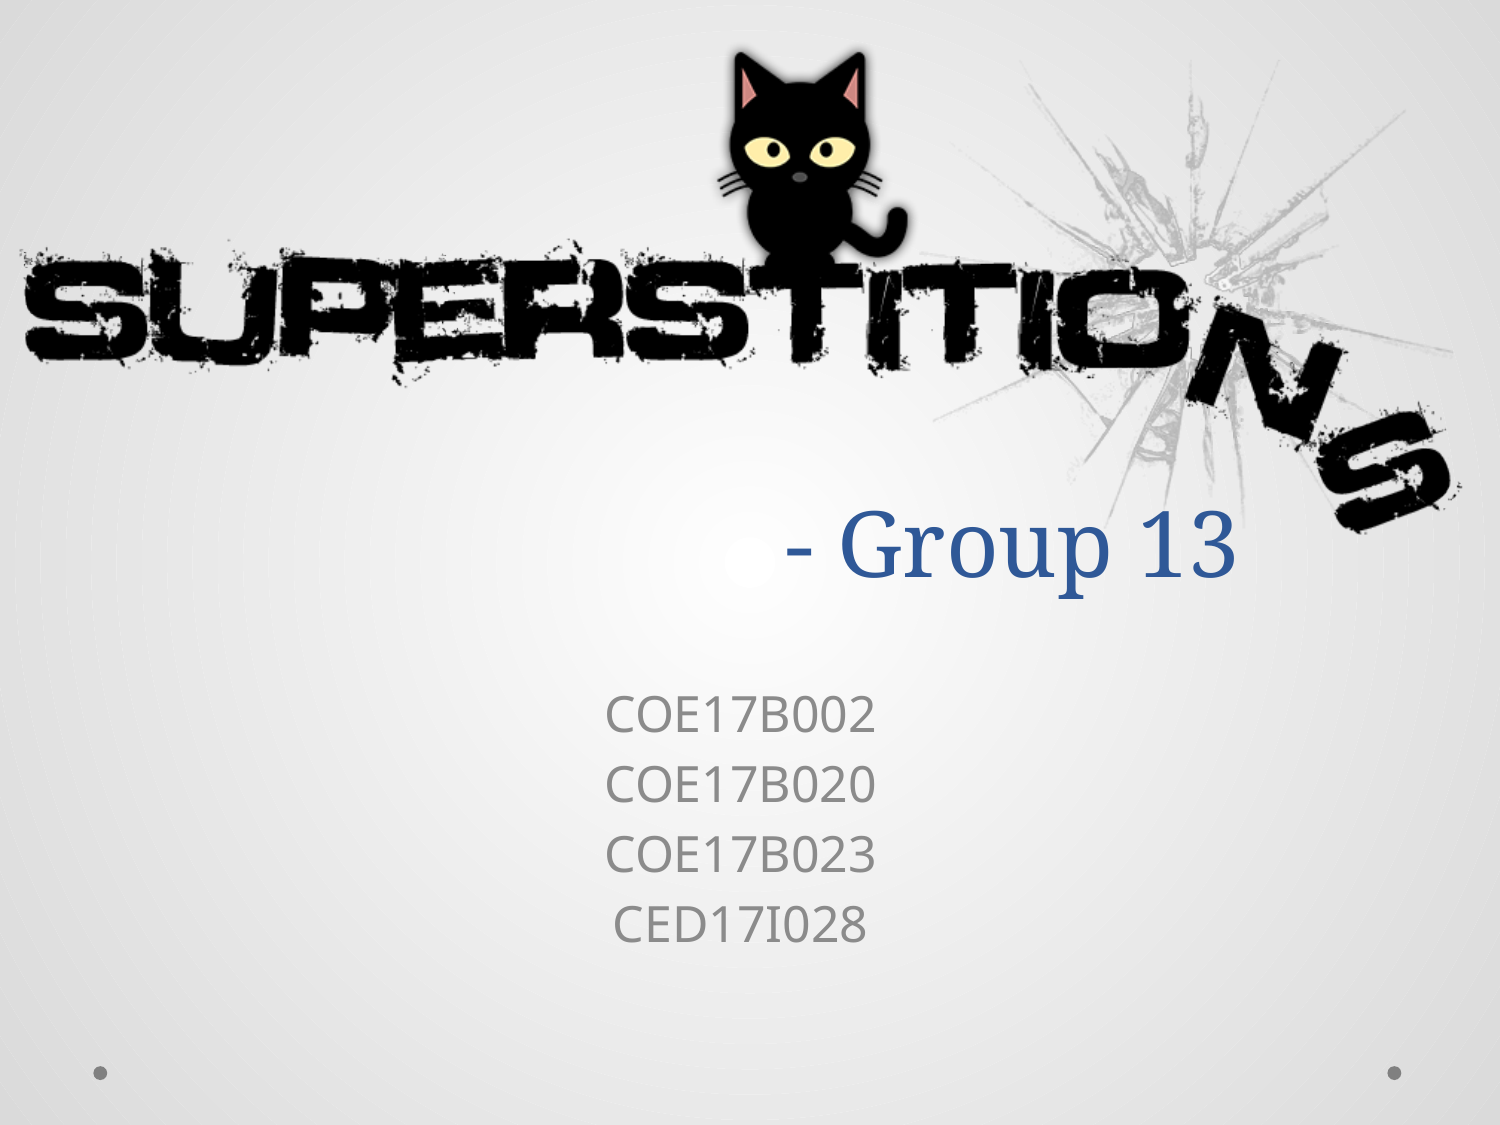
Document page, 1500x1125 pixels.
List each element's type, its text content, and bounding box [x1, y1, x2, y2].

title - Group 13 [375, 557, 1500, 604]
picture [12, 0, 1500, 550]
subtitle COE17B002 COE17B020 COE17B023 CED17I028 [200, 675, 1282, 1000]
